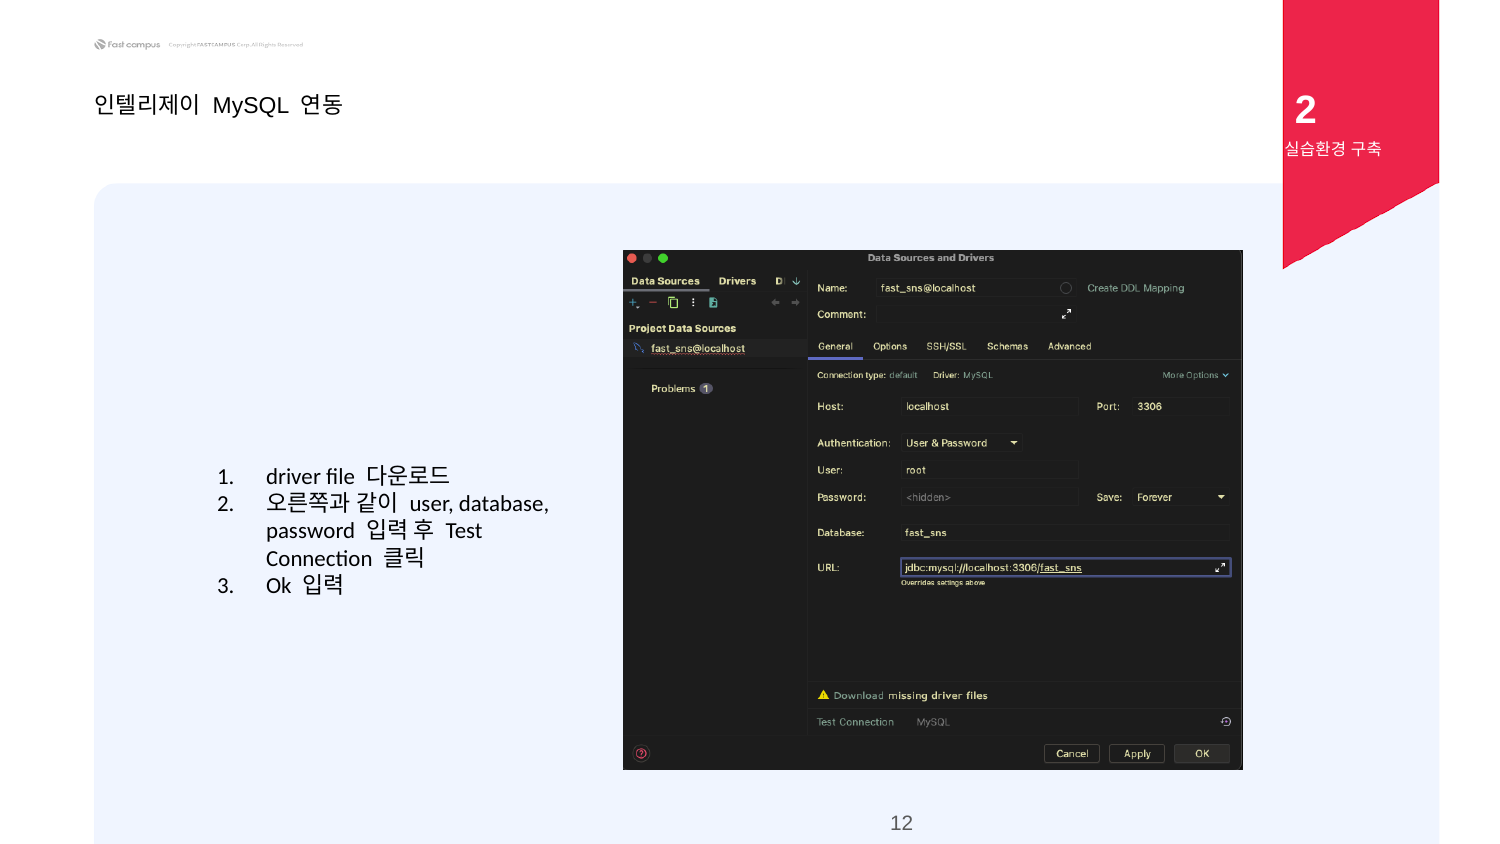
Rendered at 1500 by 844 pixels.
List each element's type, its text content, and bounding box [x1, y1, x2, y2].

text_box 실습환경 구축 [1281, 135, 1438, 184]
picture [0, 0, 1500, 844]
text_box 2 [1281, 86, 1438, 135]
slide_number 12 [581, 799, 919, 844]
text_box driver file 다운로드 오른쪽과 같이 user, database, password 입력 후 Test Connection 클릭 Ok 입력 [175, 446, 582, 614]
text_box 인텔리제이 MySQL 연동 [93, 89, 368, 120]
